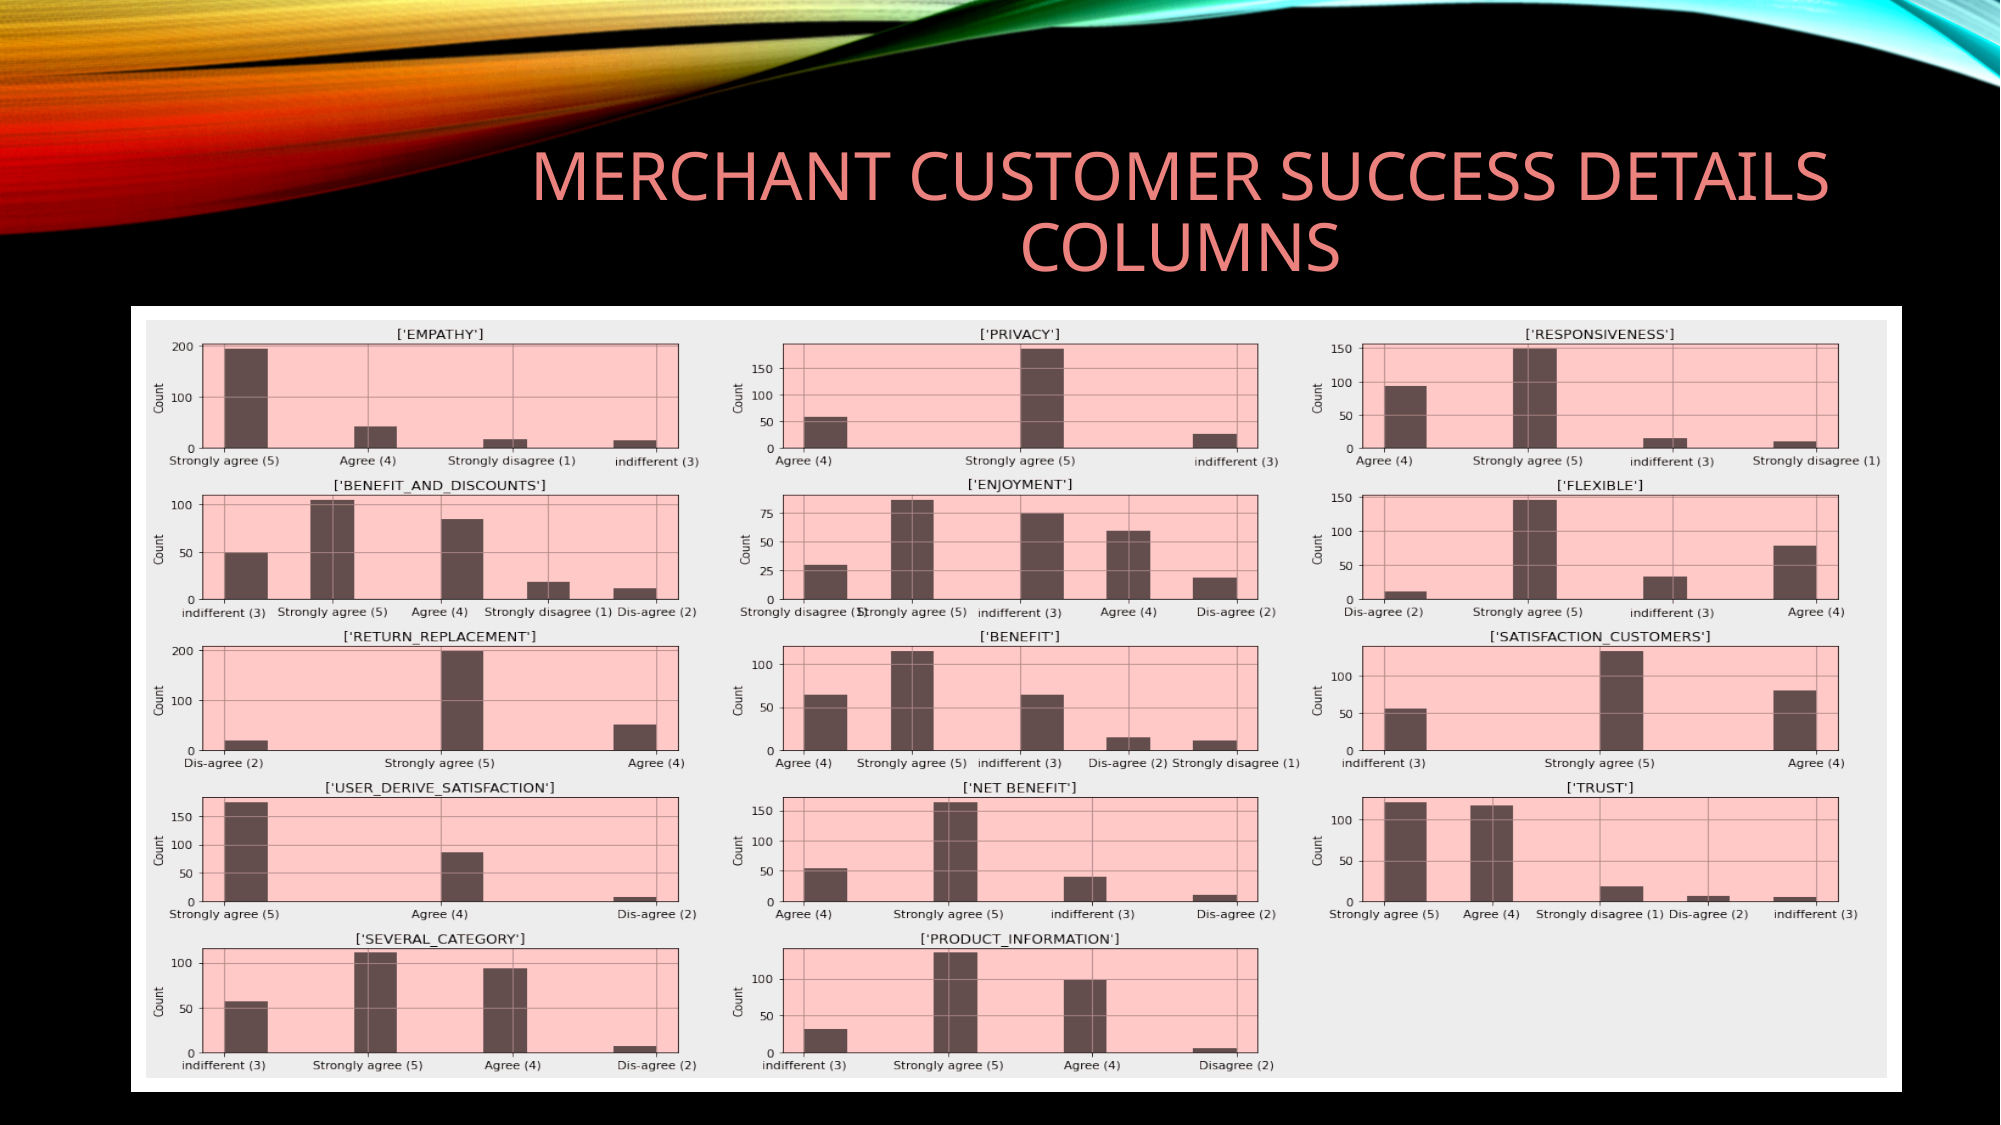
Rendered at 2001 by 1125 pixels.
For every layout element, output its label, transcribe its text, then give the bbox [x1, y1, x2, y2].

picture [0, 0, 2000, 237]
title Merchant Customer Success details columns [474, 108, 1888, 304]
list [145, 320, 1888, 1079]
